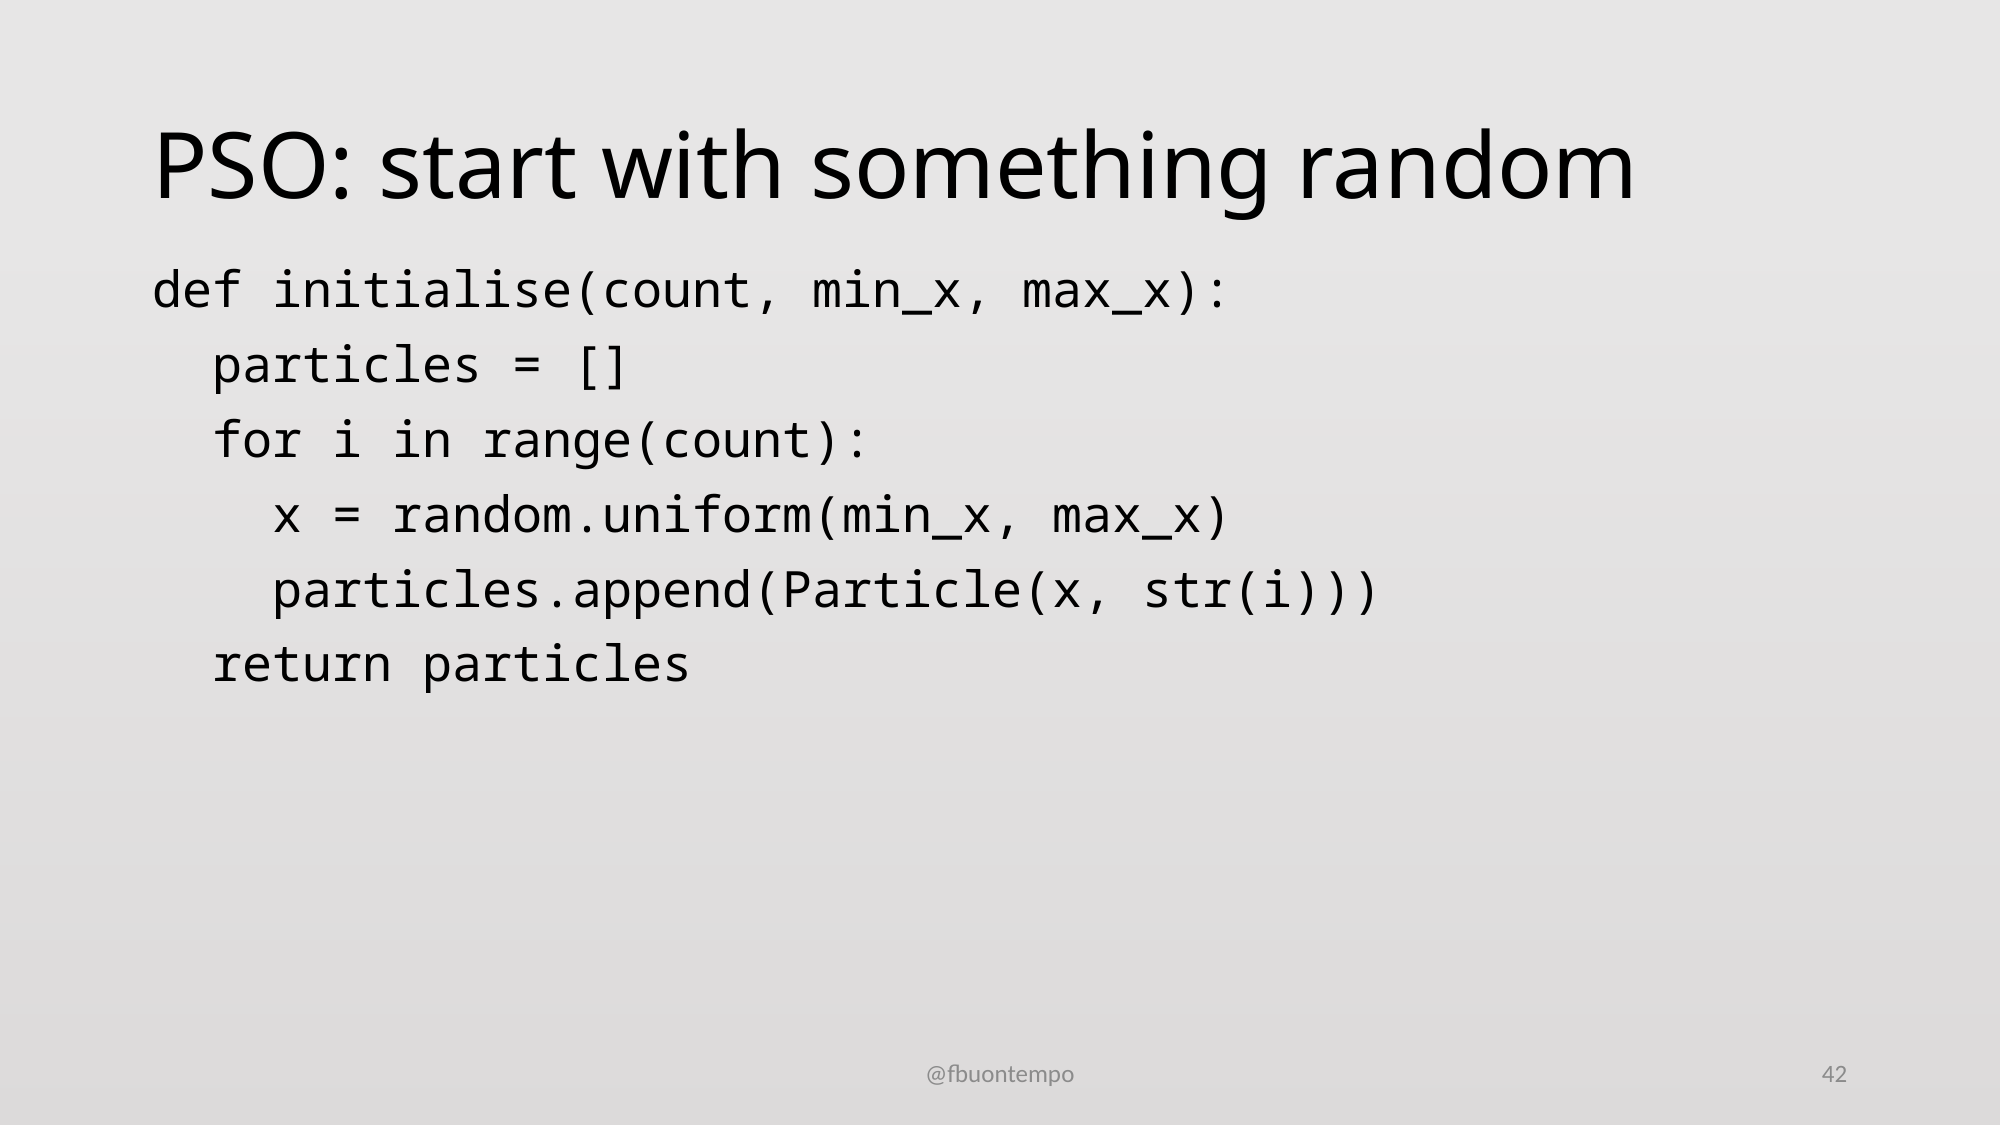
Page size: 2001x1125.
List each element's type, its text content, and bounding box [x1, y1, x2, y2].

list def initialise(count, min_x, max_x): particles = [] for i in range(count): x = random.uniform(min_x, max_x) particles.append(Particle(x, str(i))) return particles [137, 257, 1863, 973]
title PSO: start with something random [137, 59, 1863, 257]
slide_number 42 [1412, 1042, 1863, 1103]
footer @fbuontempo [662, 1042, 1338, 1103]
